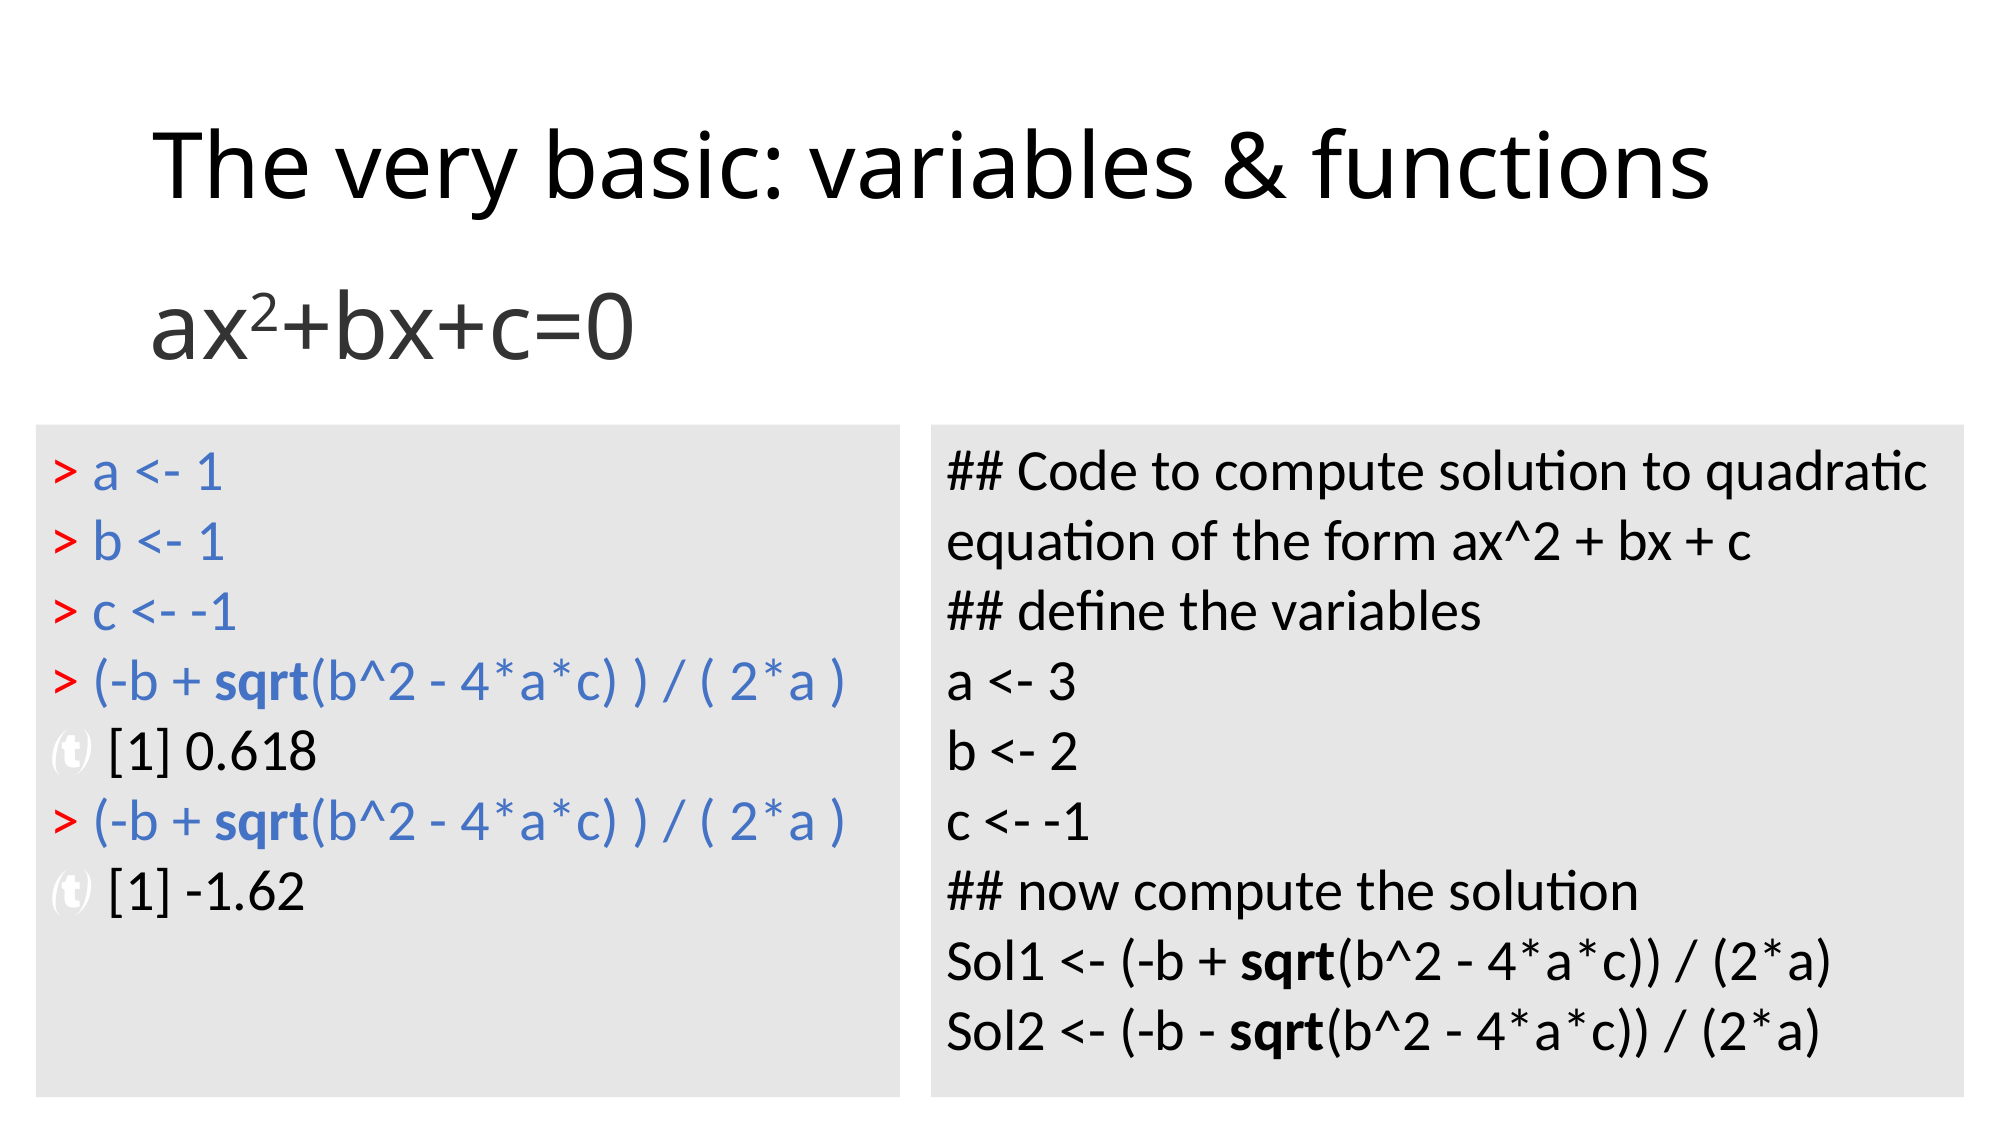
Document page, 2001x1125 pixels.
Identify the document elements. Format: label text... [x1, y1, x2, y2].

text_box ## Code to compute solution to quadratic equation of the form ax^2 + bx + c ## define the variables a <- 3 b <- 2 c <- -1 ## now compute the solution Sol1 <- (-b + sqrt(b^2 - 4*a*c)) / (2*a) Sol2 <- (-b - sqrt(b^2 - 4*a*c)) / (2*a) [930, 424, 1965, 1098]
text_box > a <- 1 > b <- 1 > c <- -1 > (-b + sqrt(b^2 - 4*a*c) ) / ( 2*a )  [1] 0.618 > (-b + sqrt(b^2 - 4*a*c) ) / ( 2*a )  [1] -1.62 [35, 424, 901, 1098]
title The very basic: variables & functions [137, 59, 1863, 278]
text_box ax2+bx+c=0 [135, 260, 676, 385]
